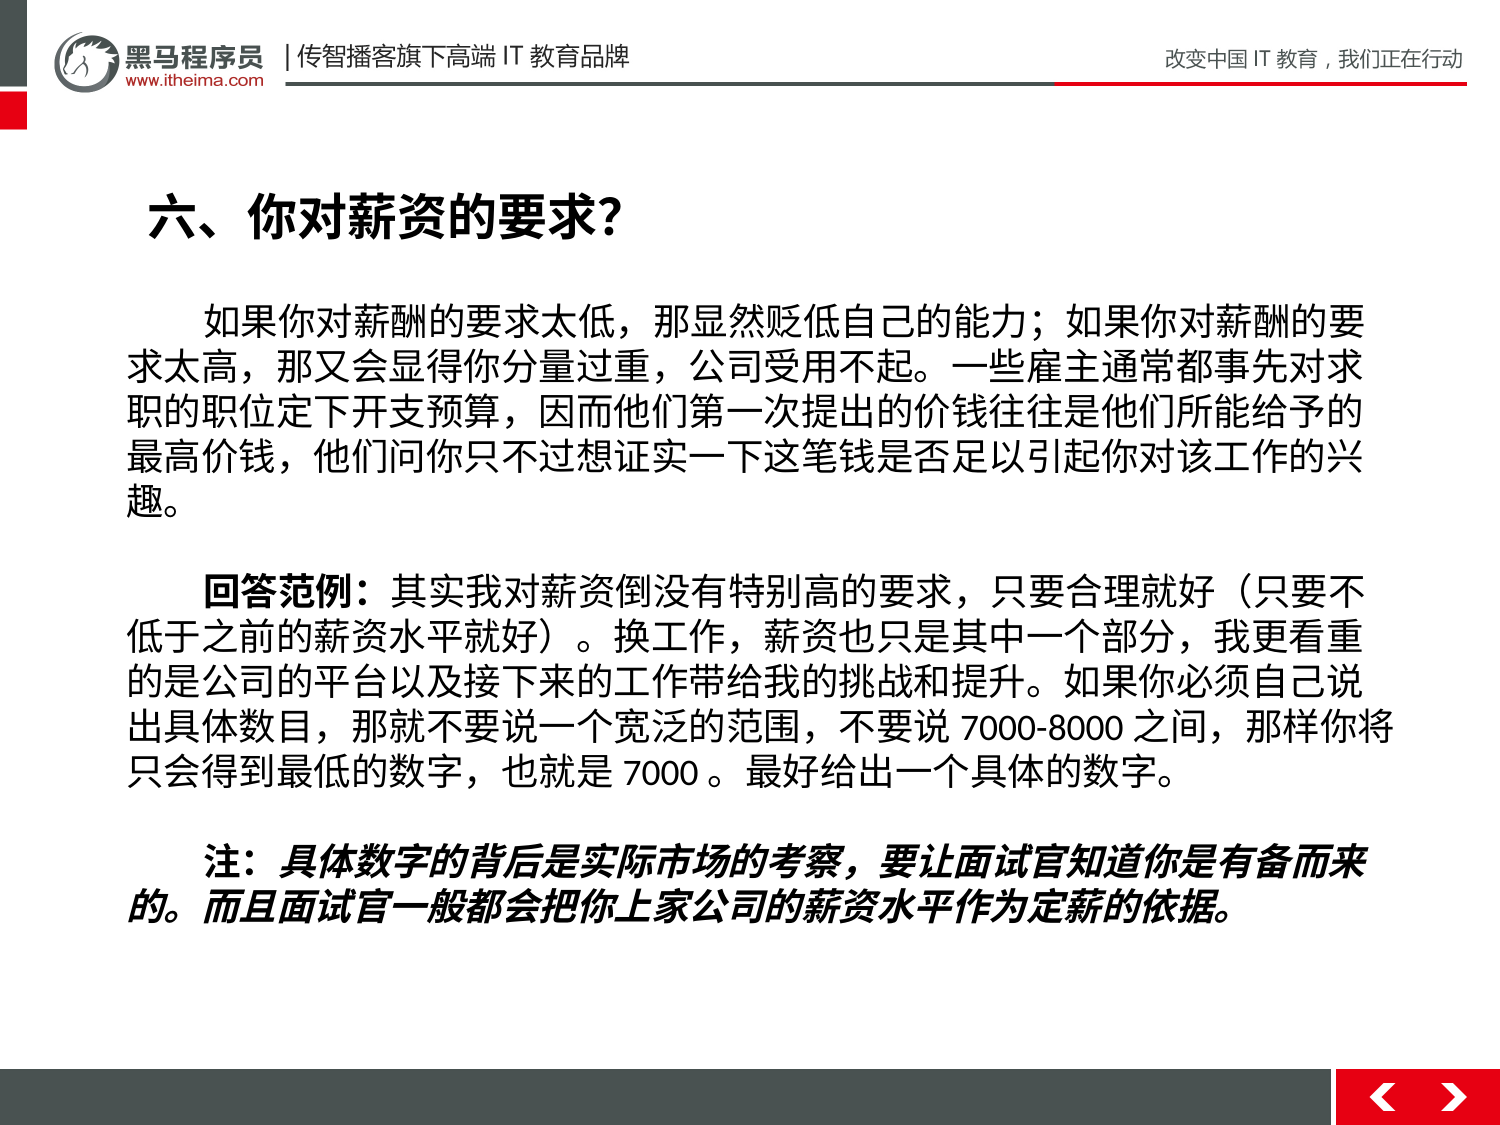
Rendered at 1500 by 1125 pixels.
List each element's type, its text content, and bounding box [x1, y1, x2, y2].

text_box 六、你对薪资的要求？ [132, 178, 663, 253]
picture [0, 0, 1500, 1125]
text_box 如果你对薪酬的要求太低，那显然贬低自己的能力；如果你对薪酬的要求太高，那又会显得你分量过重，公司受用不起。一些雇主通常都事先对求职的职位定下开支预算，因而他们第一次提出的价钱往往是他们所能给予的最高价钱，他们问你只不过想证实一下这笔钱是否足以引起你对该工作的兴趣。 回答范例：其实我对薪资倒没有特别高的要求，只要合理就好（只要不低于之前的薪资水平就好）。换工作，薪资也只是其中一个部分，我更看重的是公司的平台以及接下来的工作带给我的挑战和提升。如果你必须自己说出具体数目，那就不要说一个宽泛的范围，不要说7000-8000之间，那样你将只会得到最低的数字，也就是7000。最好给出一个具体的数字。 注：具体数字的背后是实际市场的考察，要让面试官知道你是有备而来的。而且面试官一般都会把你上家公司的薪资水平作为定薪的依据。 [111, 290, 1411, 936]
